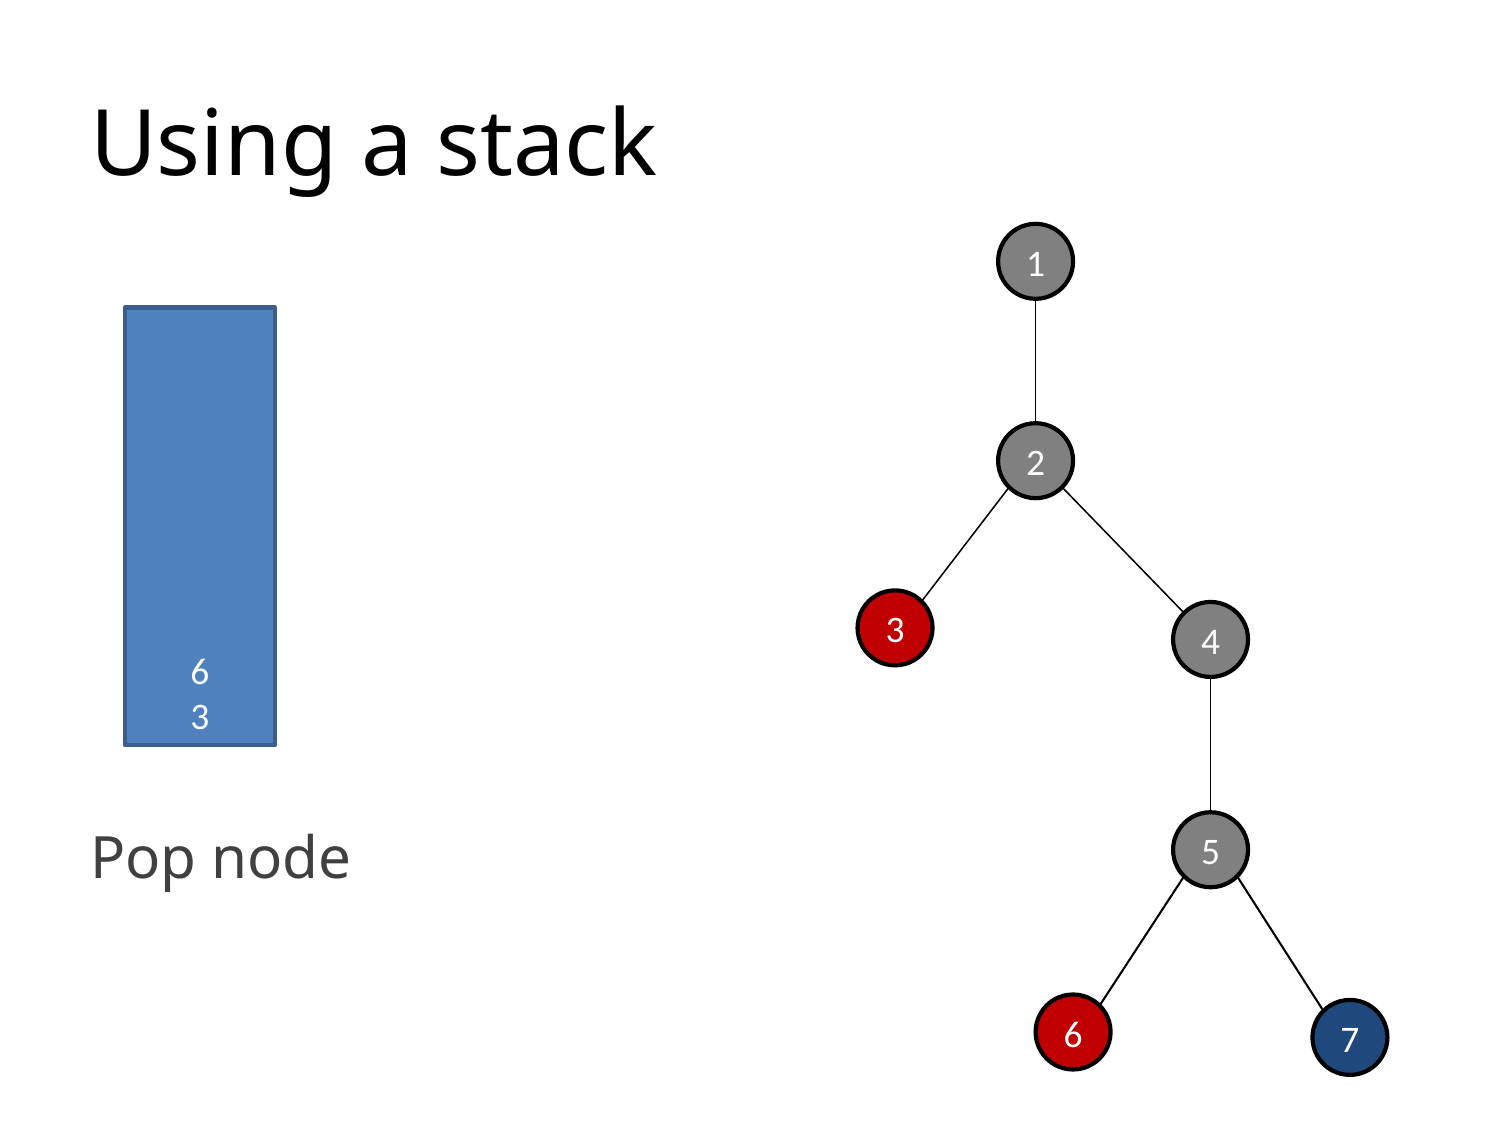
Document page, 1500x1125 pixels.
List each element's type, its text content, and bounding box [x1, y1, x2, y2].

text_box 5 [1170, 810, 1251, 890]
text_box 6 [1033, 992, 1113, 1072]
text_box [921, 486, 1010, 602]
text_box 1 [995, 221, 1076, 301]
text_box 3 [855, 588, 935, 668]
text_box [1061, 486, 1185, 614]
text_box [1236, 875, 1324, 1012]
title Using a stack [75, 45, 1425, 233]
text_box 7 [1310, 997, 1390, 1078]
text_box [1099, 876, 1185, 1006]
list Pop node [75, 812, 813, 1038]
text_box 6 3 [123, 305, 277, 747]
text_box 4 [1170, 599, 1251, 680]
text_box 2 [995, 421, 1076, 501]
